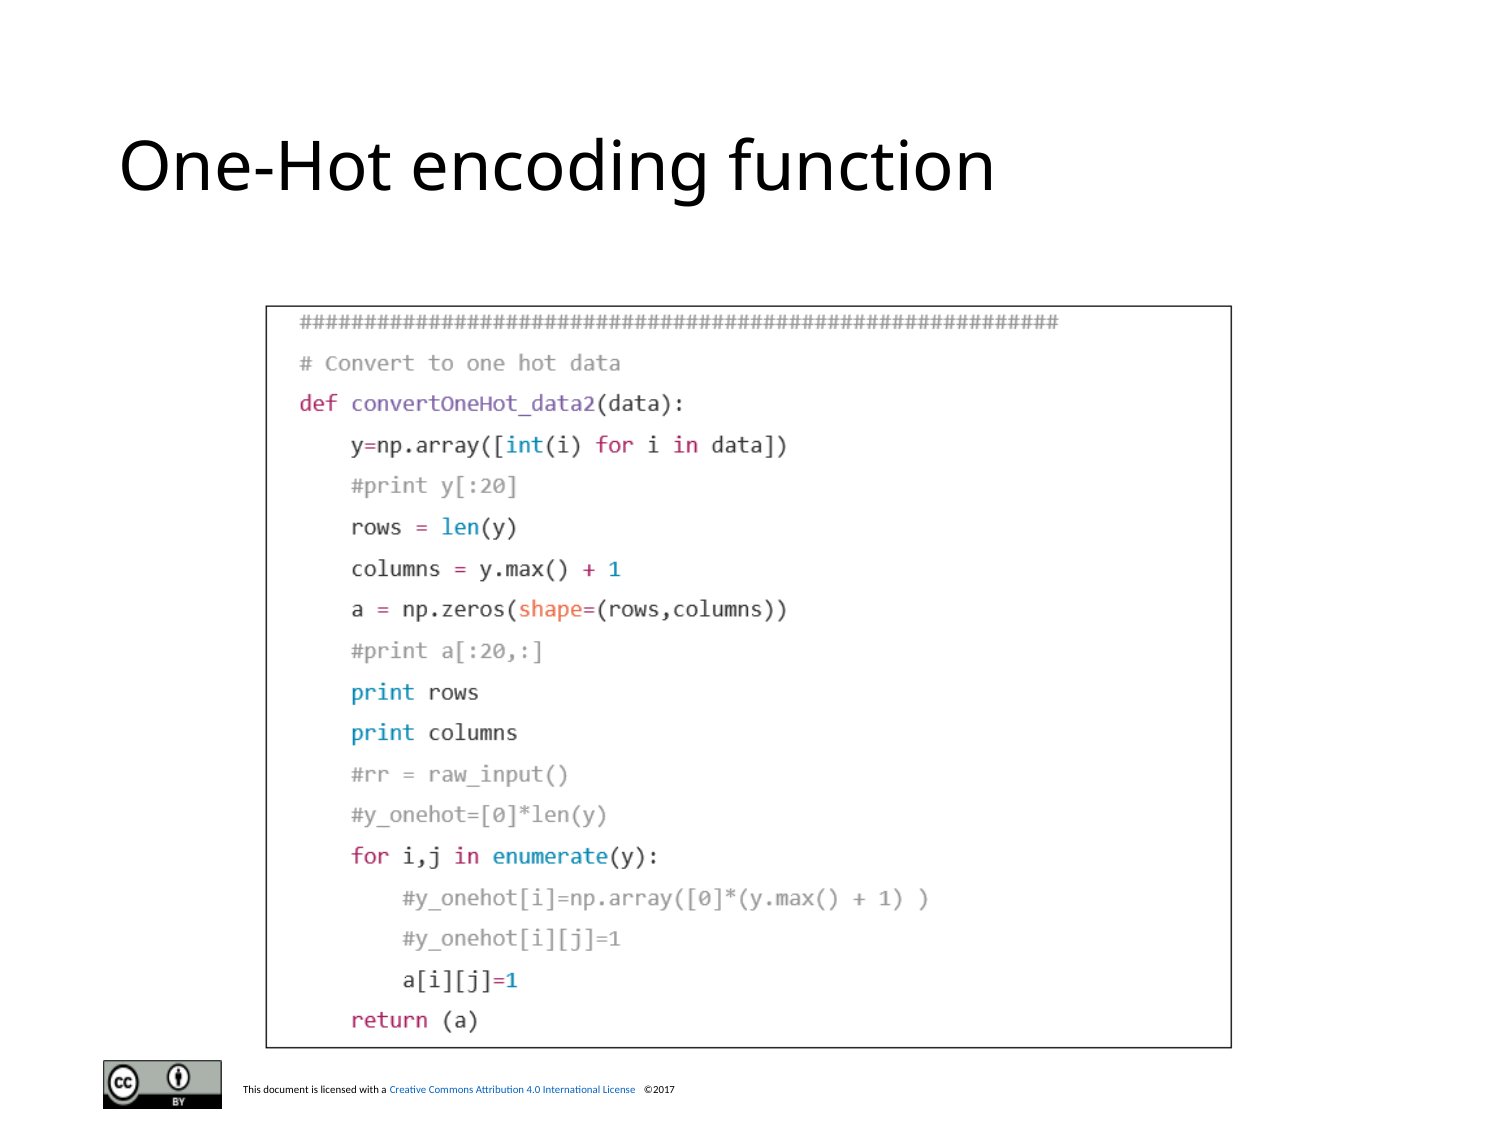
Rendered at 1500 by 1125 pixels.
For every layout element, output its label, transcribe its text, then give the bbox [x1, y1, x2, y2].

picture [241, 289, 1259, 1066]
title One-Hot encoding function [103, 59, 1397, 278]
picture [103, 1060, 222, 1109]
